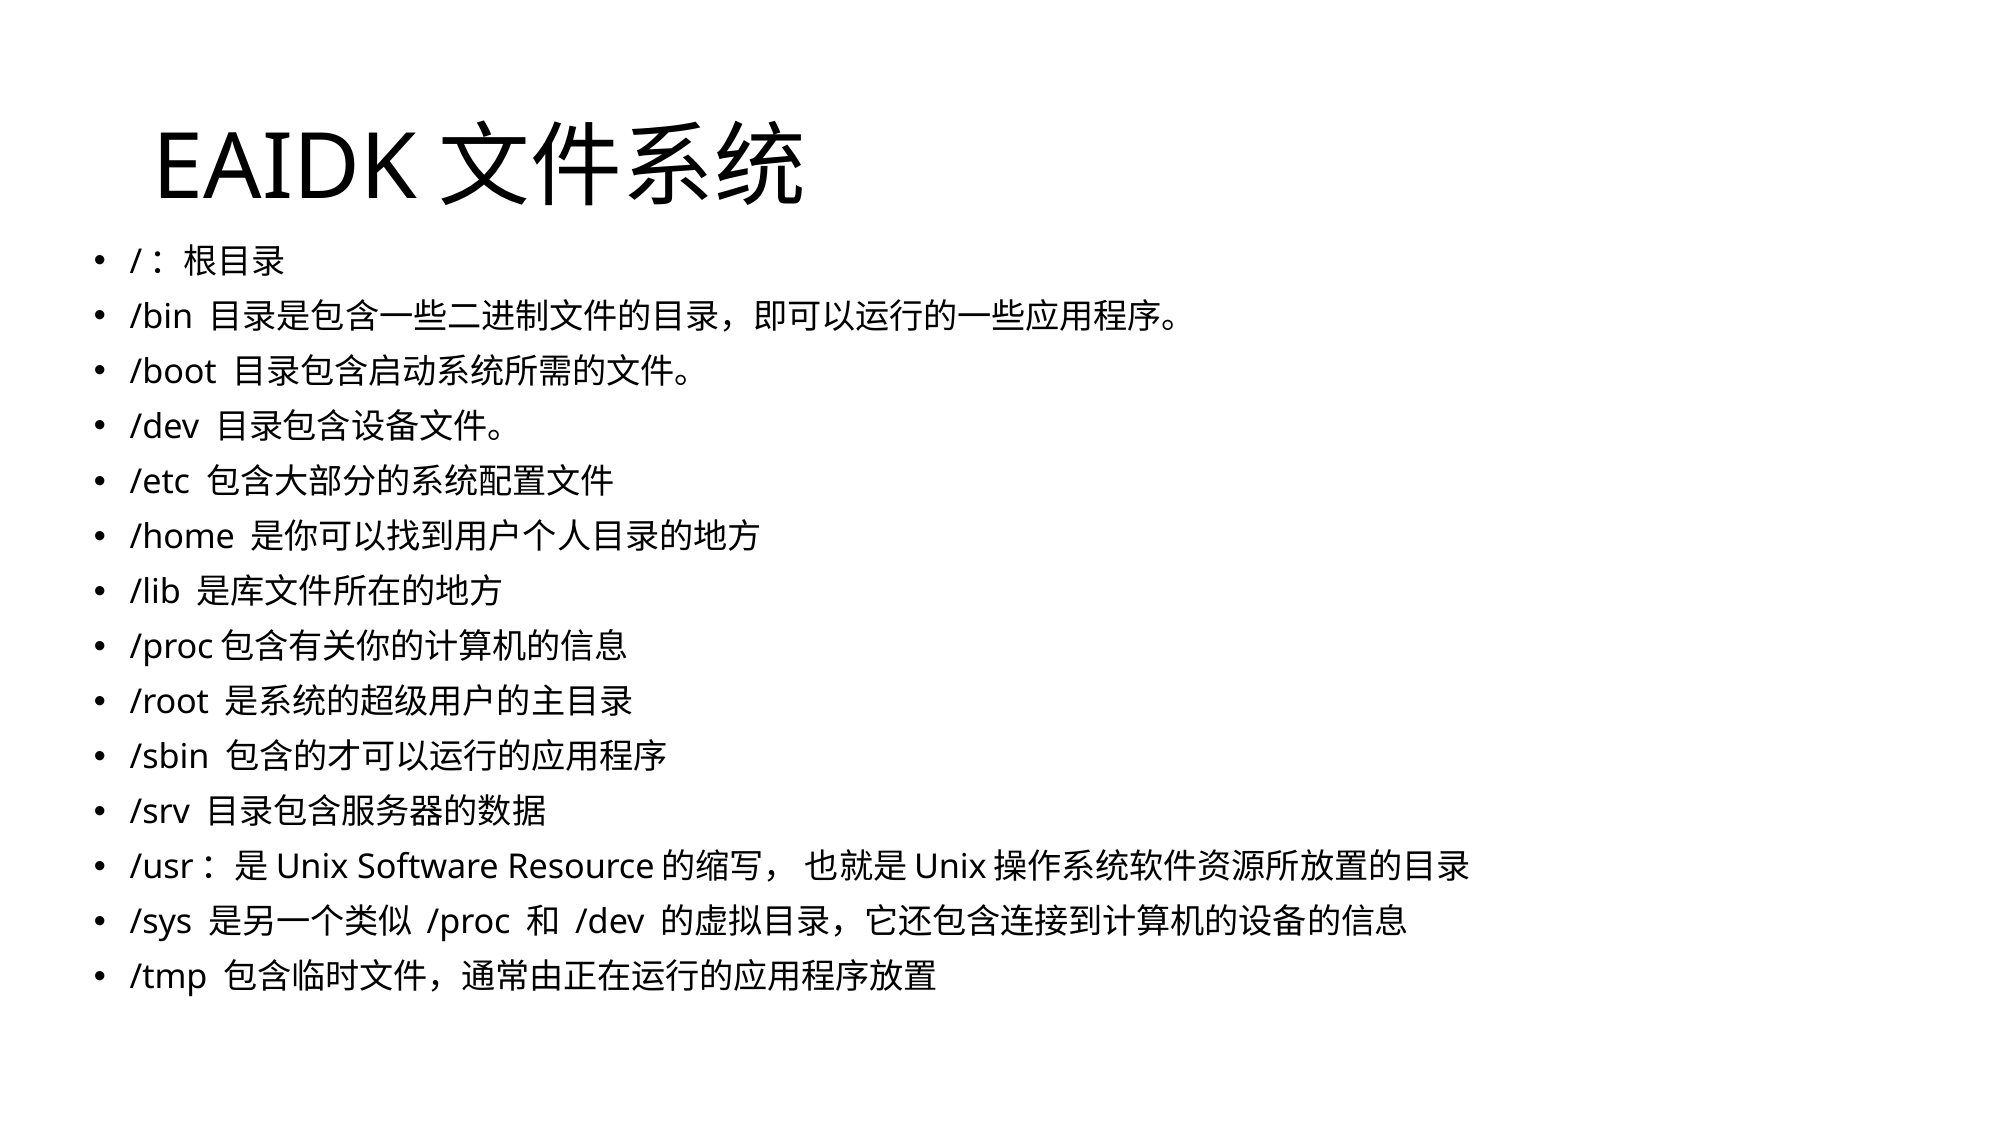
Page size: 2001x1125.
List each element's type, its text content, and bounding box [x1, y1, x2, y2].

list /：根目录 /bin 目录是包含一些二进制文件的目录，即可以运行的一些应用程序。 /boot 目录包含启动系统所需的文件。 /dev 目录包含设备文件。 /etc 包含大部分的系统配置文件 /home 是你可以找到用户个人目录的地方 /lib 是库文件所在的地方 /proc包含有关你的计算机的信息 /root 是系统的超级用户的主目录 /sbin 包含的才可以运行的应用程序 /srv 目录包含服务器的数据 /usr：是Unix Software Resource的缩写， 也就是Unix操作系统软件资源所放置的目录 /sys 是另一个类似 /proc 和 /dev 的虚拟目录，它还包含连接到计算机的设备的信息 /tmp 包含临时文件，通常由正在运行的应用程序放置 [79, 236, 1910, 1004]
title EAIDK文件系统 [137, 59, 1863, 278]
